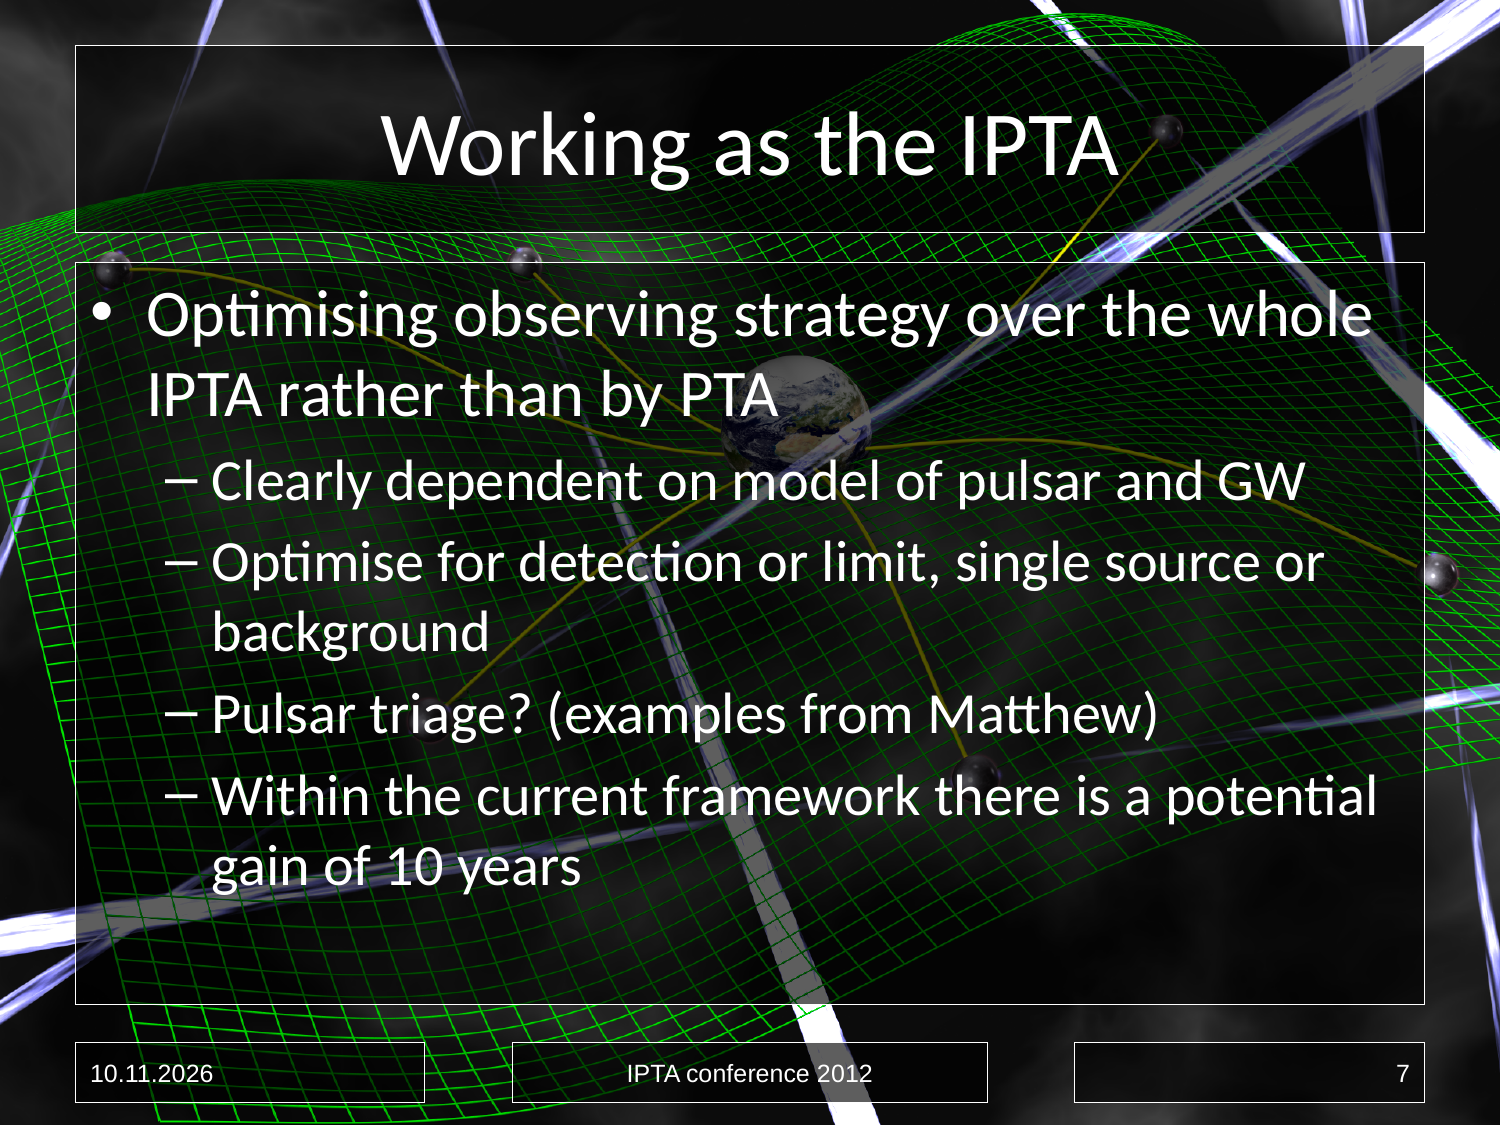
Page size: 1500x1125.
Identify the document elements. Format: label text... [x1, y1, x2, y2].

footer IPTA conference 2012 [512, 1042, 988, 1103]
list Optimising observing strategy over the whole IPTA rather than by PTA Clearly dependent on model of pulsar and GW Optimise for detection or limit, single source or background Pulsar triage? (examples from Matthew) Within the current framework there is a potential gain of 10 years [75, 262, 1425, 1005]
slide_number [75, 1042, 425, 1103]
picture [0, 0, 1500, 1125]
title Working as the IPTA [75, 45, 1425, 233]
slide_number 7 [1074, 1042, 1425, 1103]
